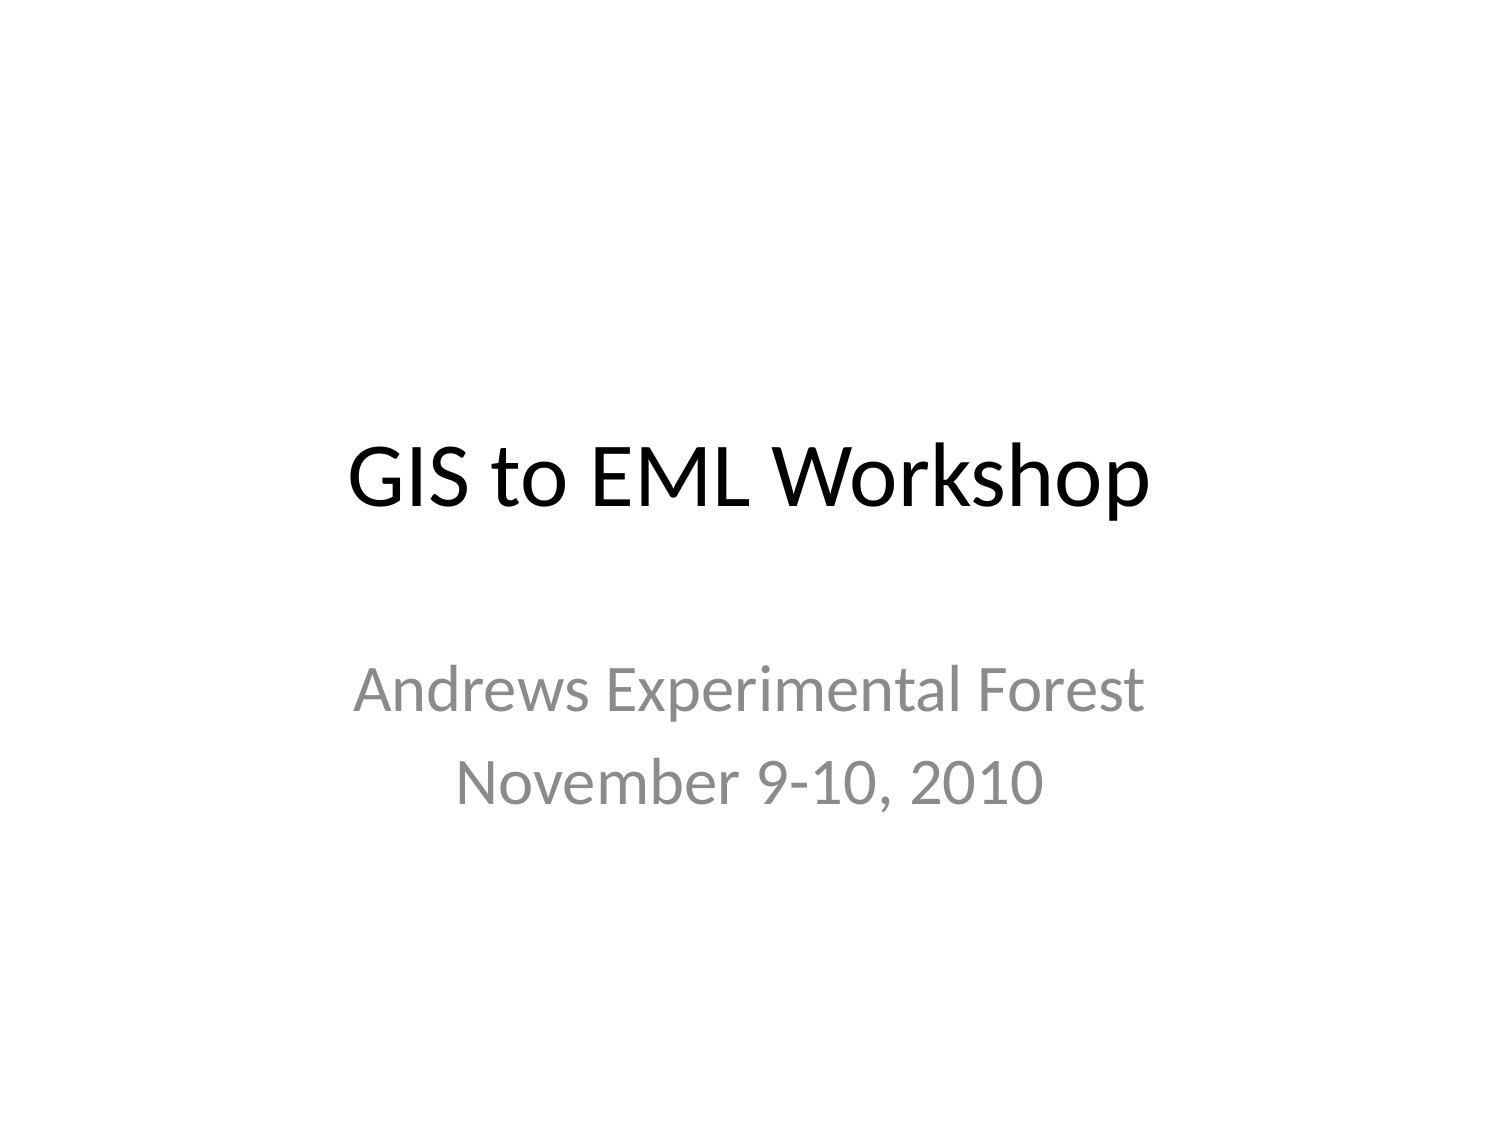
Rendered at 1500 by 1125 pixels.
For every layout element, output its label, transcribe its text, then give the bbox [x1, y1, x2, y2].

title GIS to EML Workshop [112, 349, 1388, 591]
subtitle Andrews Experimental Forest November 9-10, 2010 [225, 637, 1275, 925]
